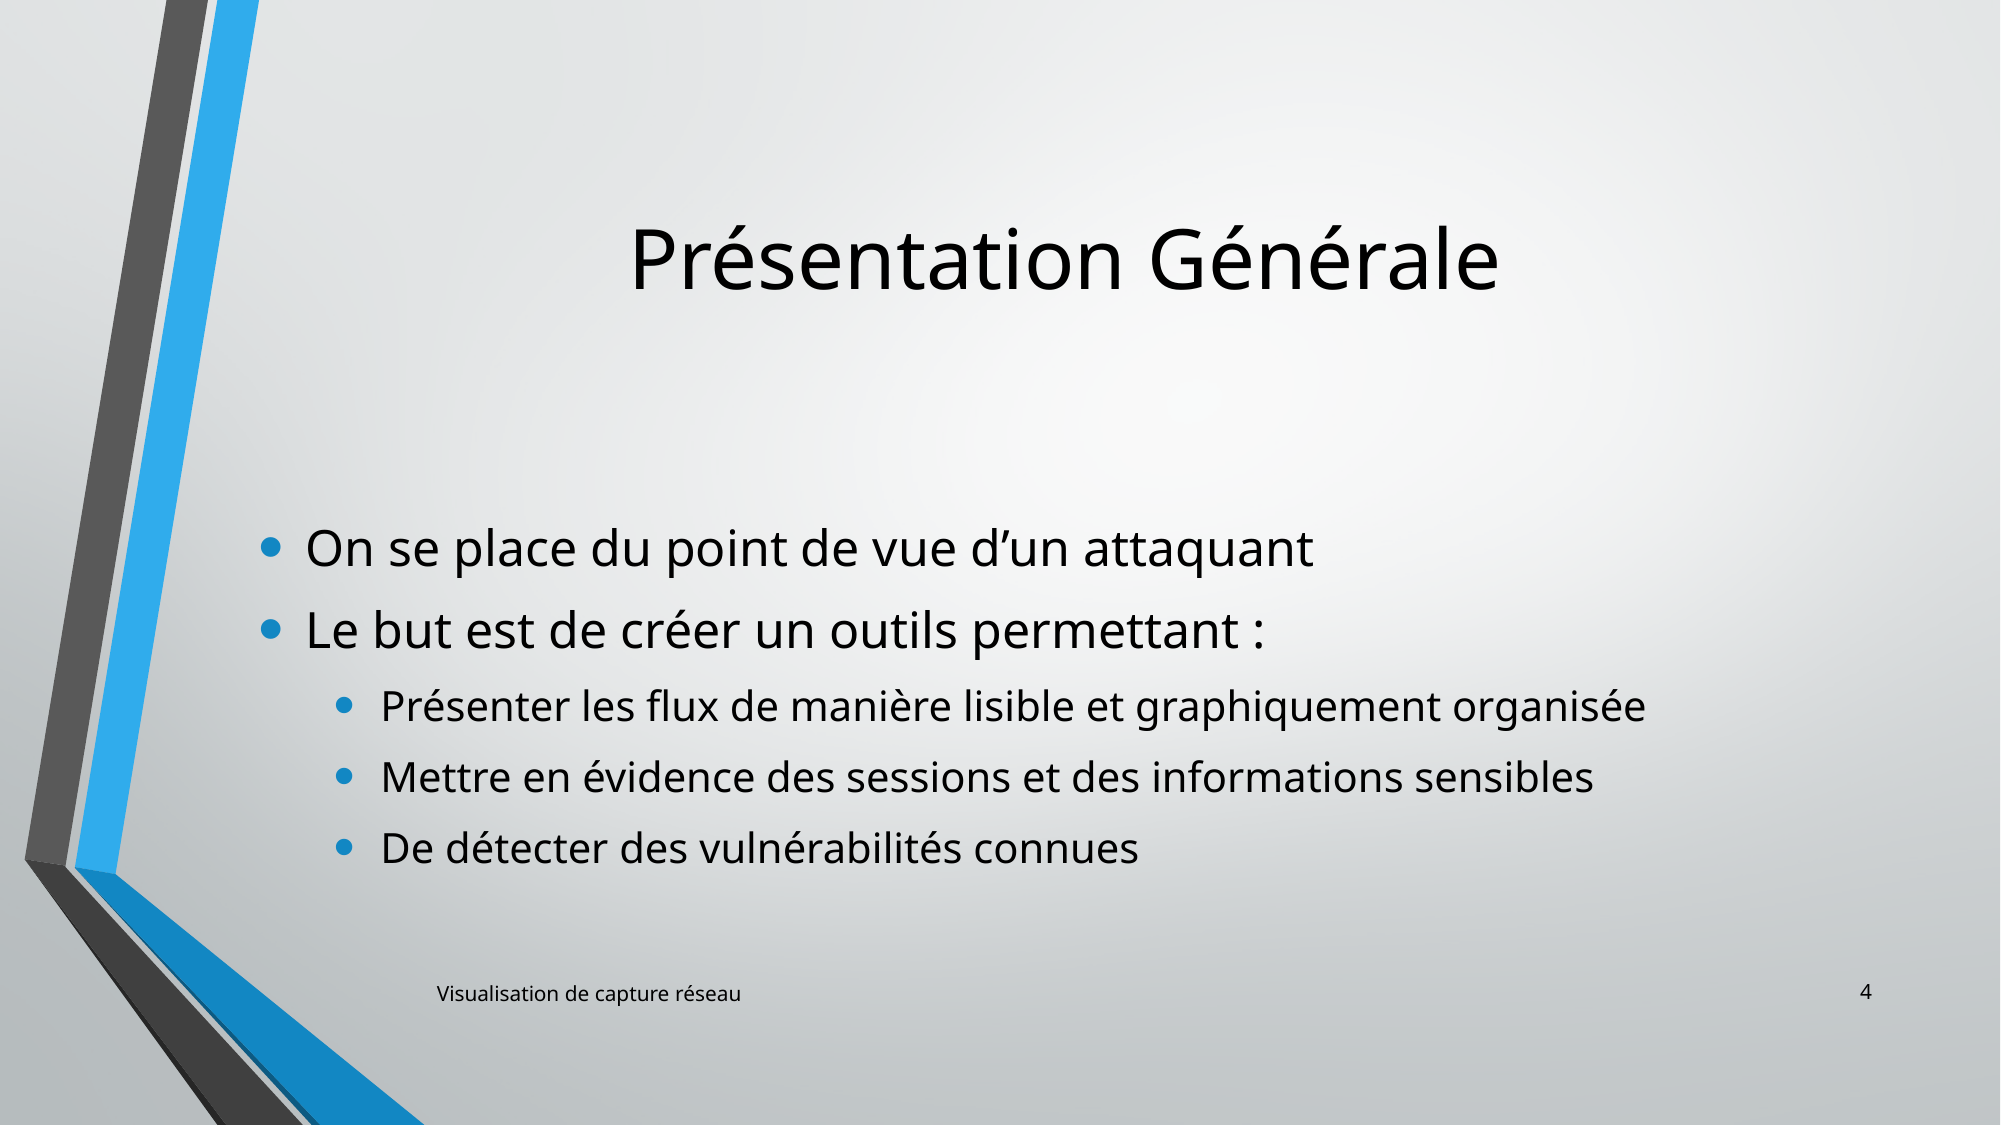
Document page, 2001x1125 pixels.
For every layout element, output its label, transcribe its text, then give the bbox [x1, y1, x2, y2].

list On se place du point de vue d’un attaquant Le but est de créer un outils permettant : Présenter les flux de manière lisible et graphiquement organisée Mettre en évidence des sessions et des informations sensibles De détecter des vulnérabilités connues [243, 437, 1887, 950]
footer Visualisation de capture réseau [421, 965, 1584, 1025]
title Présentation Générale [243, 112, 1887, 400]
slide_number 4 [1796, 962, 1887, 1023]
